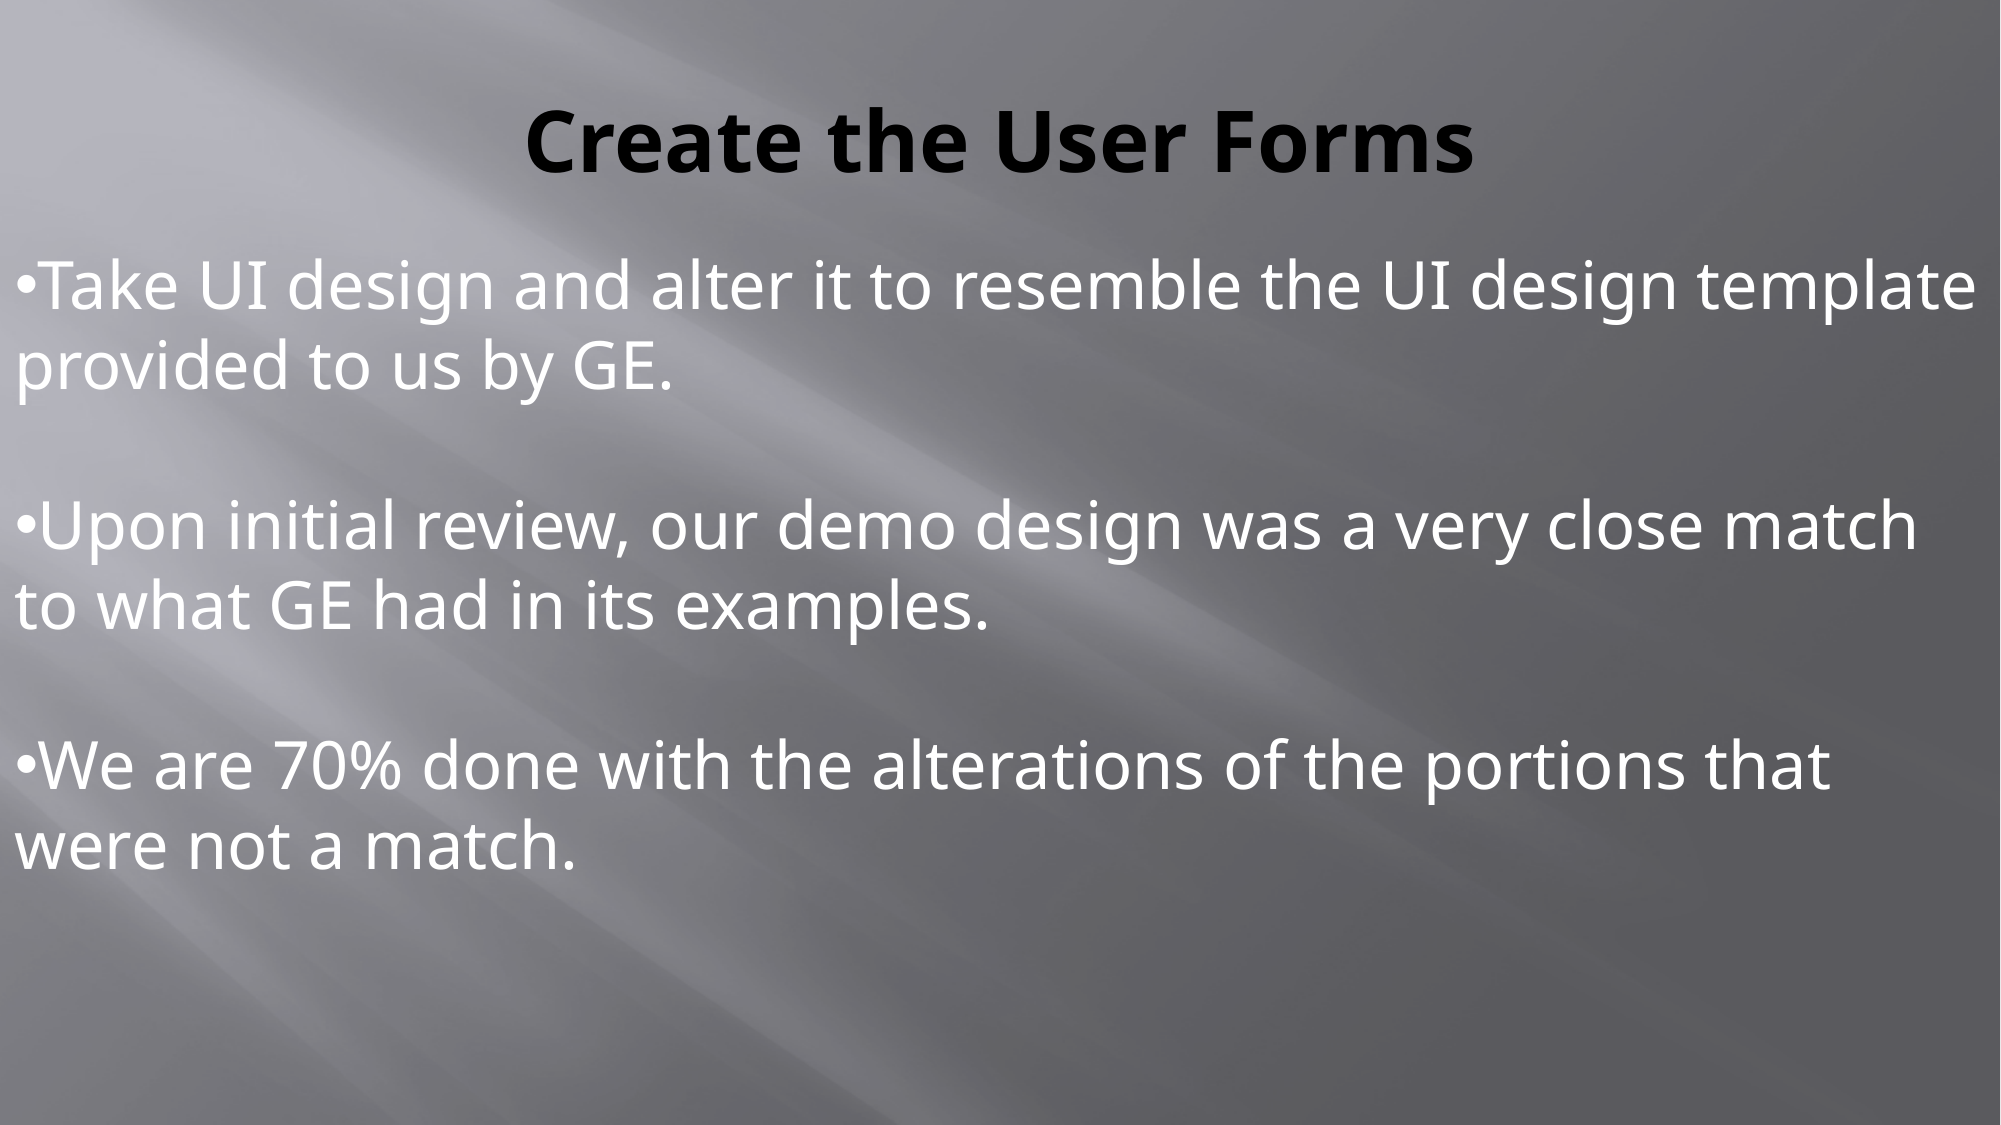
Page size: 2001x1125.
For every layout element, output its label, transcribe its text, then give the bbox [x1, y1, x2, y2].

text_box Take UI design and alter it to resemble the UI design template provided to us by GE. Upon initial review, our demo design was a very close match to what GE had in its examples. We are 70% done with the alterations of the portions that were not a match. [0, 235, 2000, 891]
title Create the User Forms [99, 45, 1900, 233]
